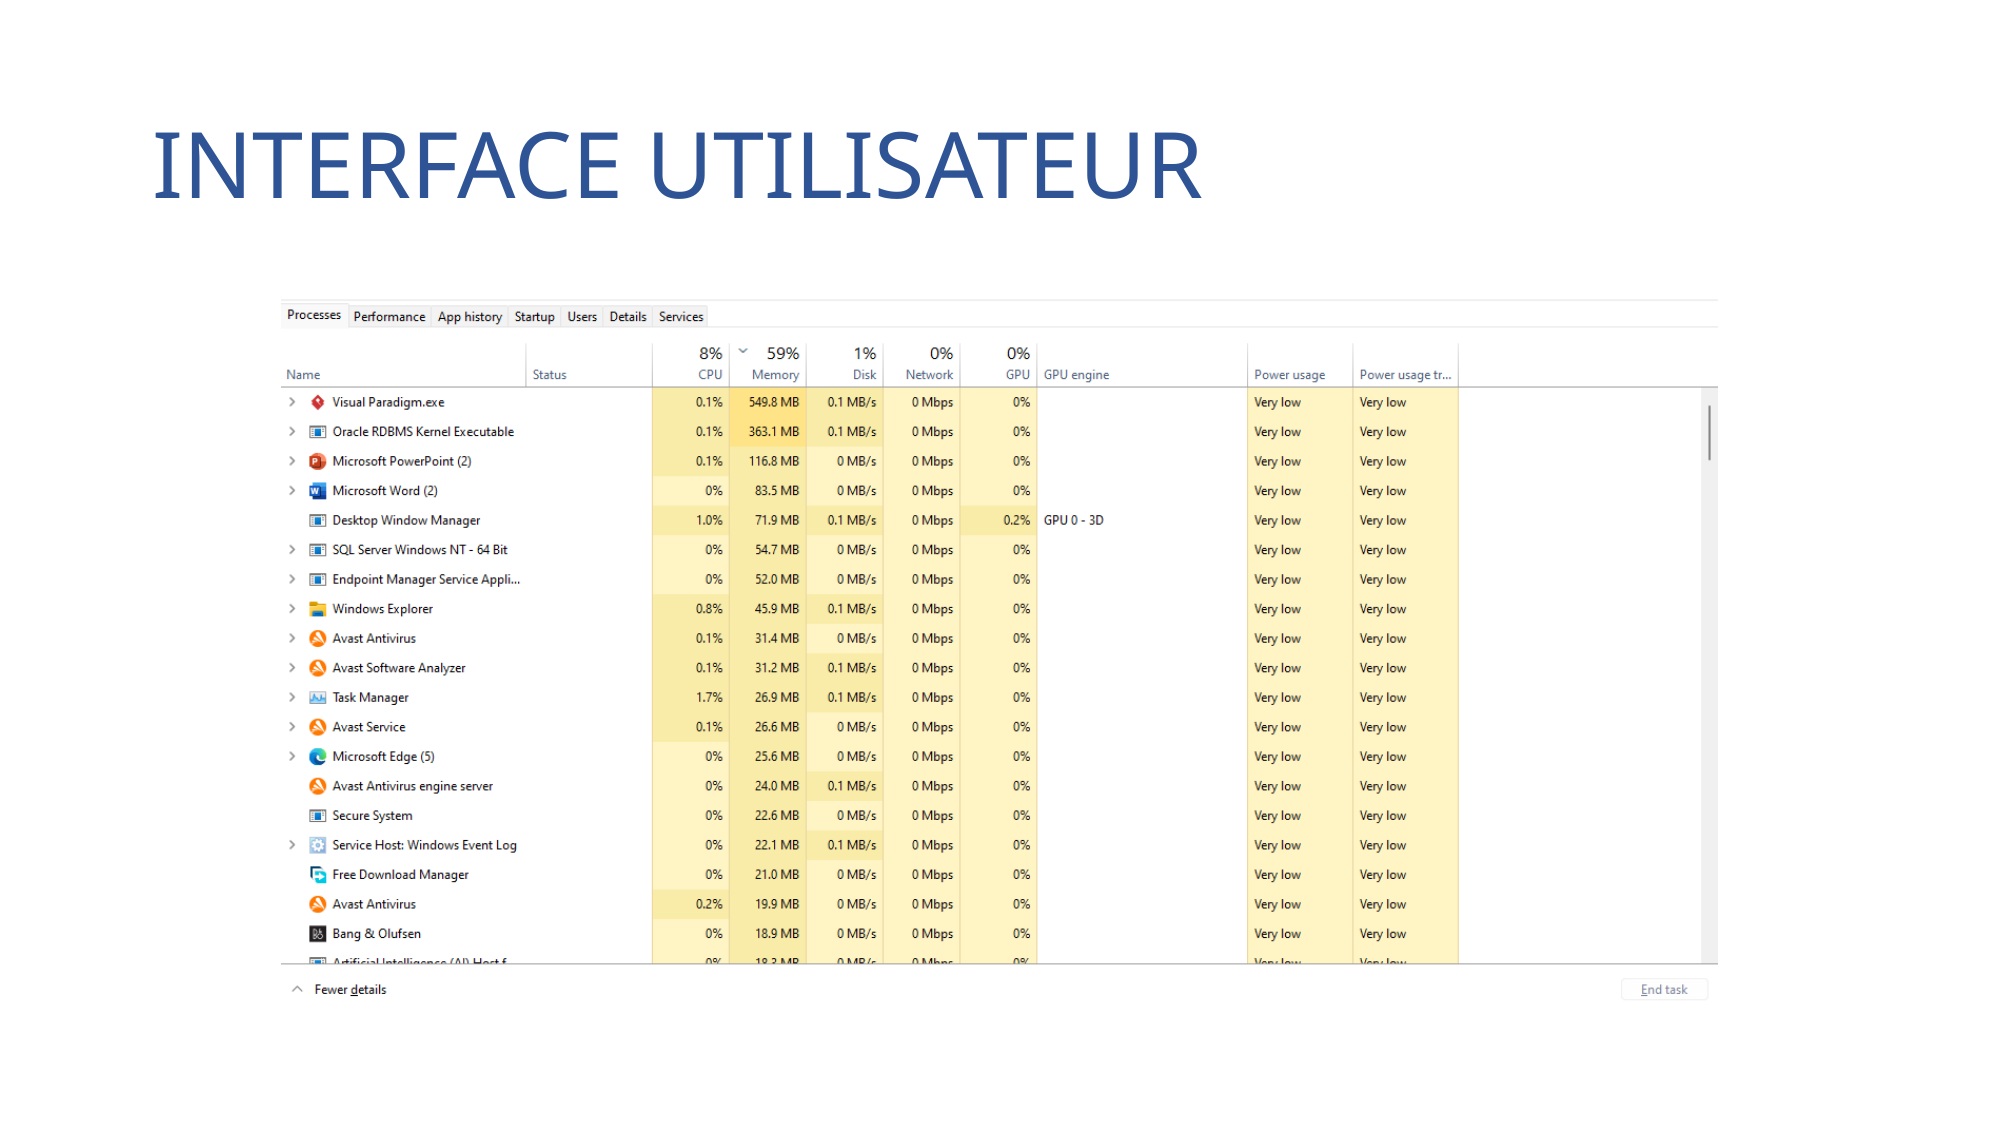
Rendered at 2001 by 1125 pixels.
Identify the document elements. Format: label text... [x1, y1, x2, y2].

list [281, 299, 1719, 1014]
title INTERFACE UTILISATEUR [137, 59, 1863, 278]
